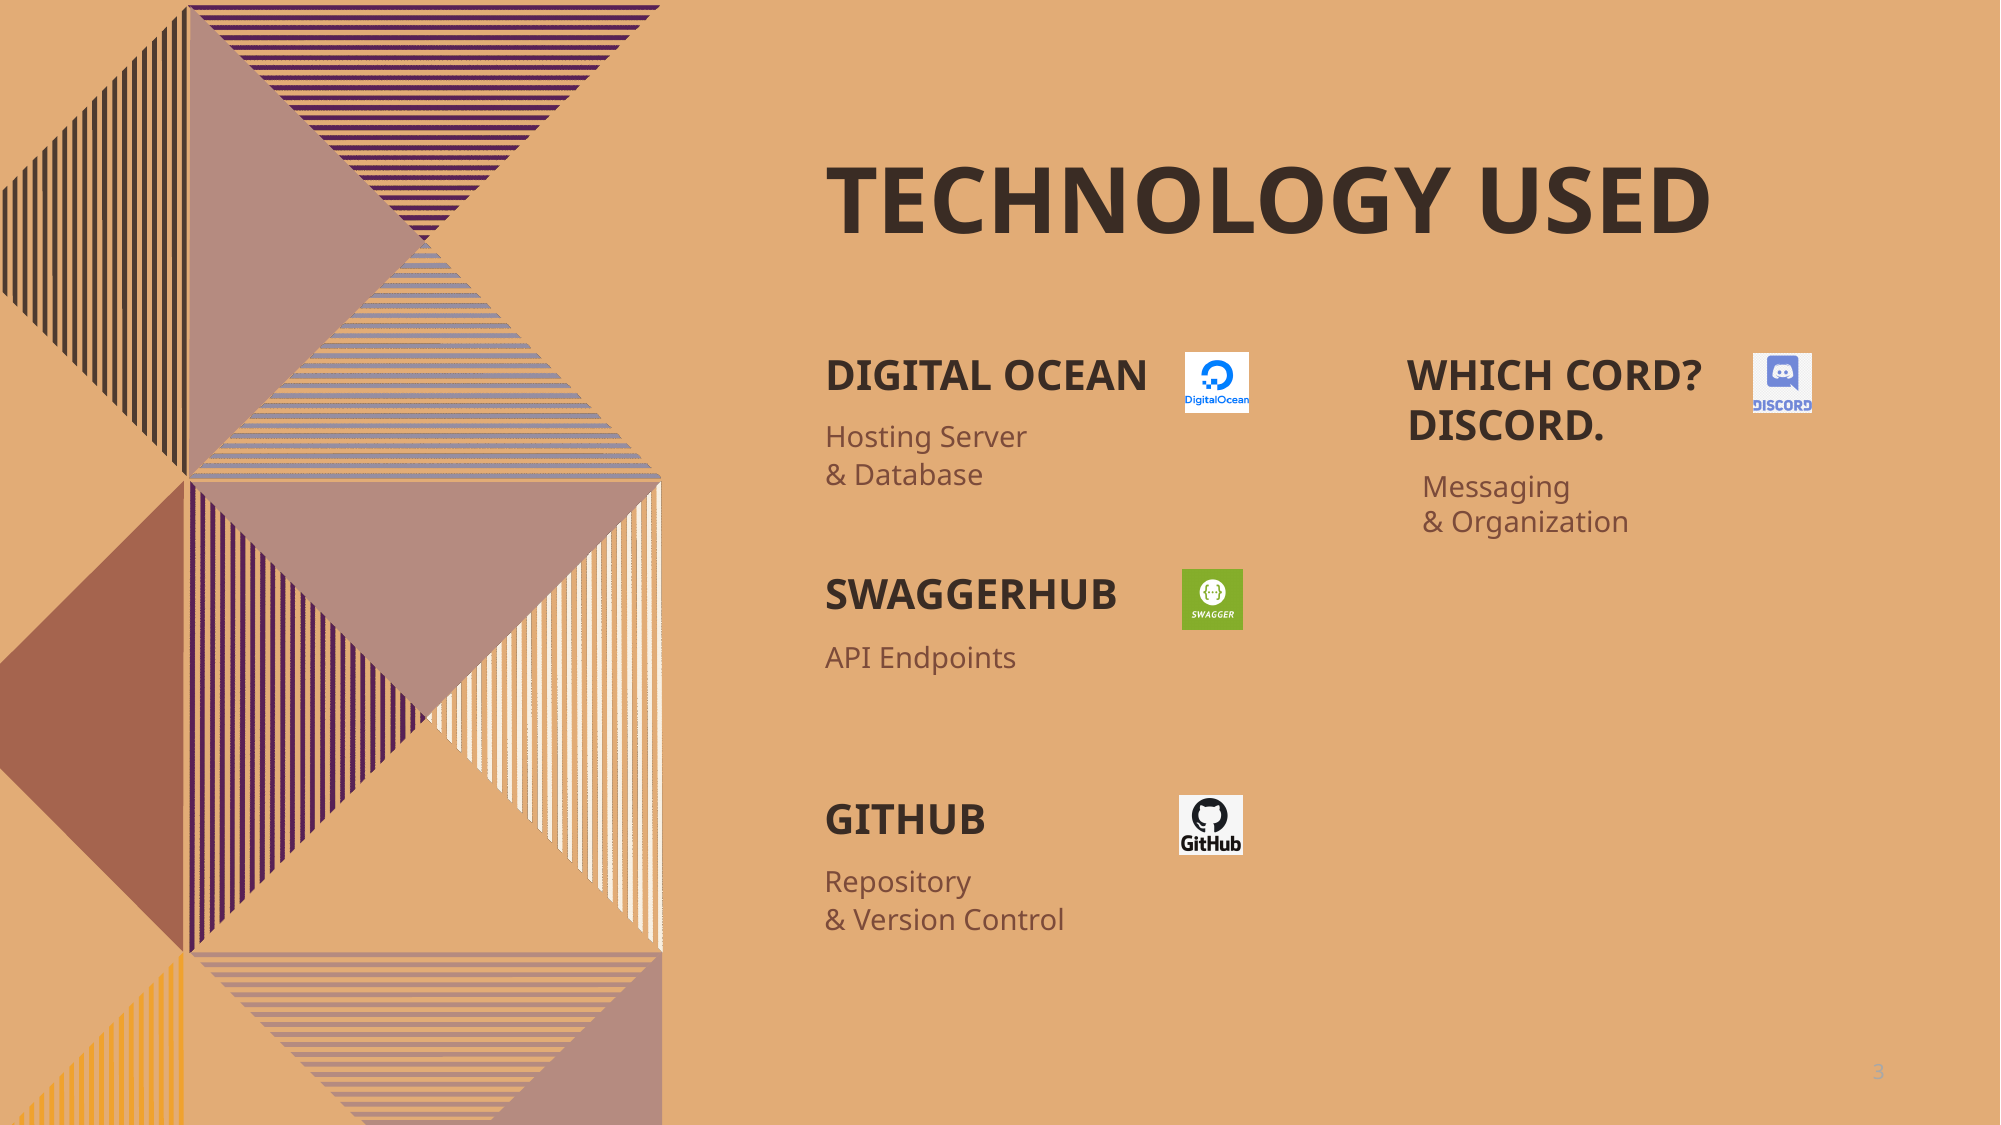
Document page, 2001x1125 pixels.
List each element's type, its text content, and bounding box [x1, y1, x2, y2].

list Repository & Version Control [809, 853, 1335, 974]
title Technology Used [810, 147, 1850, 365]
list Hosting Server & Database [810, 408, 1335, 529]
list Which cord? Discord. [1392, 341, 1918, 462]
picture [188, 0, 659, 240]
picture [184, 481, 425, 953]
text_box Messaging & Organization [1407, 461, 1783, 546]
slide_number 3 [1824, 1042, 1900, 1103]
picture [1185, 352, 1249, 413]
picture [1182, 569, 1243, 630]
picture [426, 481, 864, 952]
list Digital Ocean [810, 341, 1335, 402]
list github [809, 785, 1335, 846]
list API Endpoints [810, 629, 1335, 750]
picture [190, 242, 661, 482]
picture [1753, 353, 1812, 414]
picture [1179, 795, 1243, 855]
list SwaggerHub [810, 560, 1335, 621]
